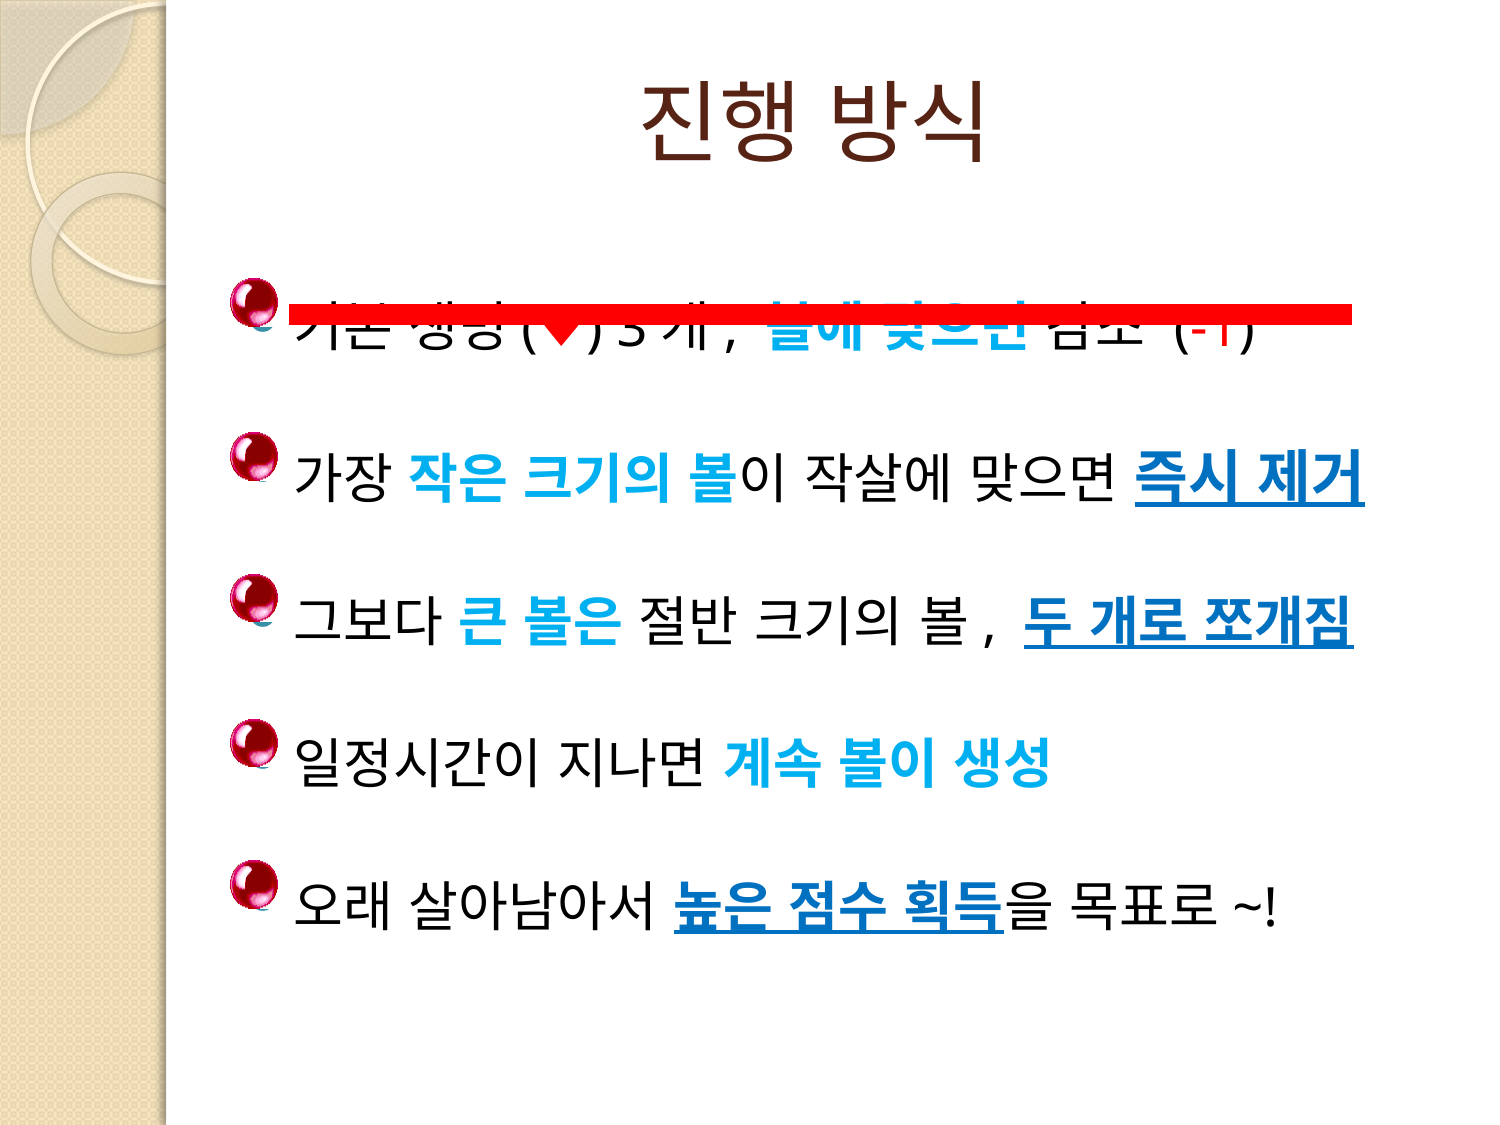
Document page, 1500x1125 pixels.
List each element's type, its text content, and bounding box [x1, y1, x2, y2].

picture [229, 718, 278, 767]
list 기본 생명(♥) 3개, 볼에 맞으면 감소 (-1) 가장 작은 크기의 볼이 작살에 맞으면 즉시 제거 그보다 큰 볼은 절반 크기의 볼, 두 개로 쪼개짐 일정시간이 지나면 계속 볼이 생성 오래 살아남아서 높은 점수 획득을 목표로~! [218, 219, 1500, 1059]
picture [229, 278, 278, 327]
picture [229, 860, 278, 909]
picture [229, 432, 278, 481]
picture [229, 573, 278, 623]
title 진행 방식 [230, 42, 1400, 197]
